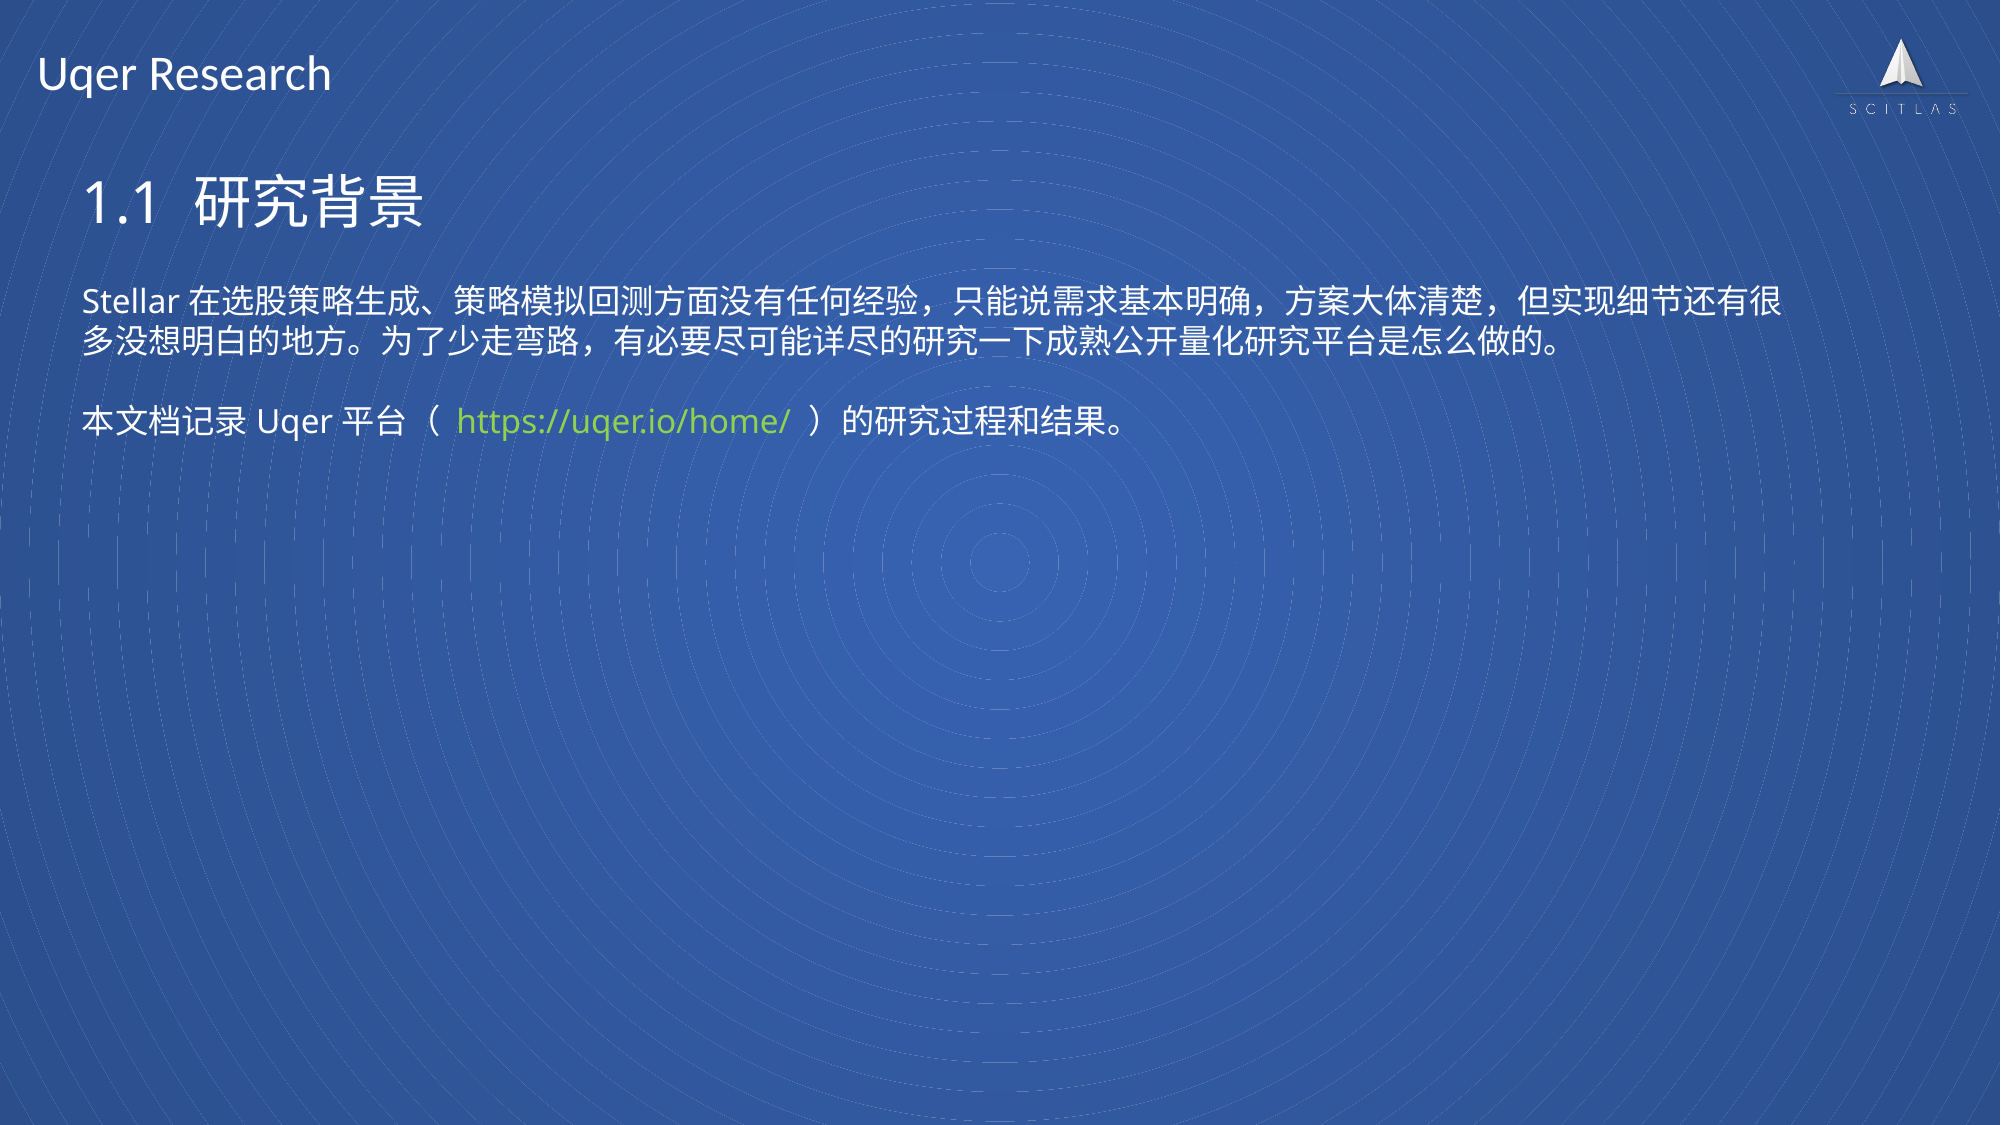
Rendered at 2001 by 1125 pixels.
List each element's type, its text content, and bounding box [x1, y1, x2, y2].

text_box Uqer Research [22, 32, 778, 108]
text_box 1.1 研究背景 Stellar在选股策略生成、策略模拟回测方面没有任何经验，只能说需求基本明确，方案大体清楚，但实现细节还有很多没想明白的地方。为了少走弯路，有必要尽可能详尽的研究一下成熟公开量化研究平台是怎么做的。 本文档记录Uqer平台（ https://uqer.io/home/ ）的研究过程和结果。 [67, 157, 1833, 707]
picture [1802, 0, 2000, 142]
text_box [0, 0, 2000, 1125]
